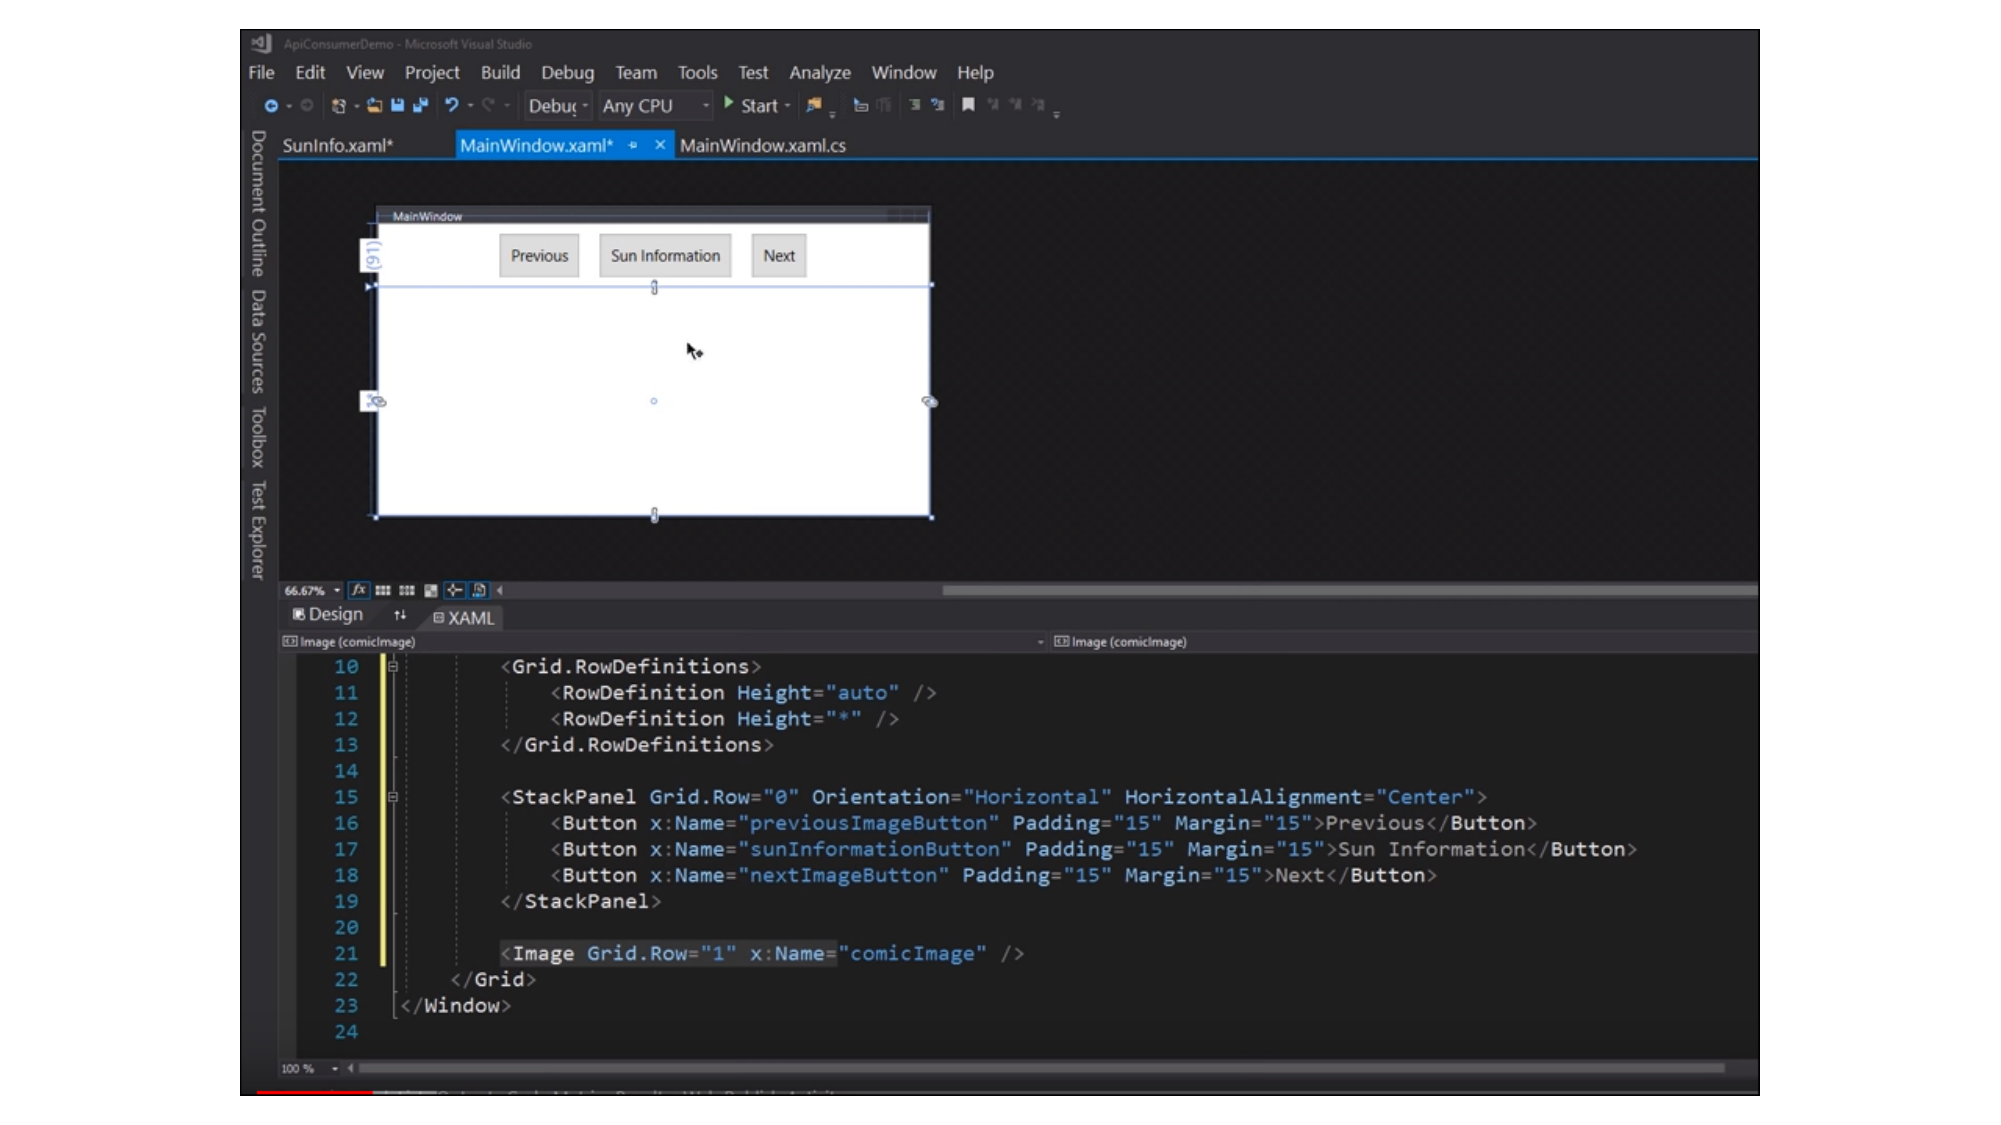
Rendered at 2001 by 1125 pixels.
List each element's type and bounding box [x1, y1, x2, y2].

picture [240, 29, 1760, 1096]
